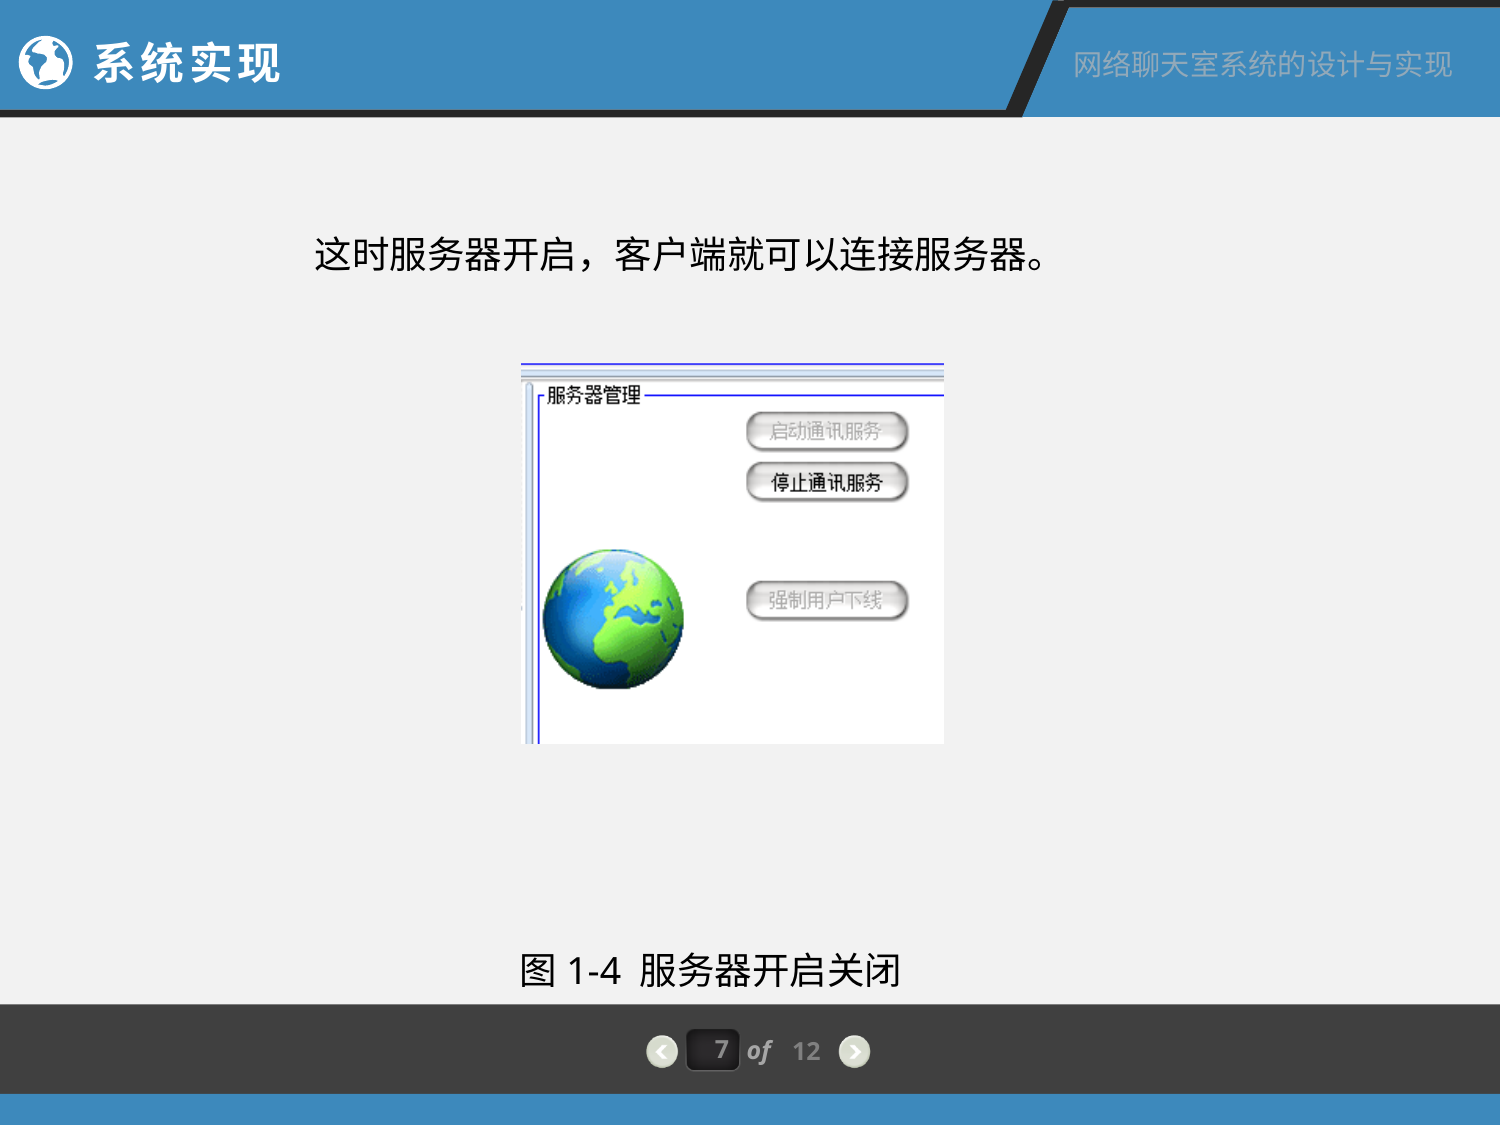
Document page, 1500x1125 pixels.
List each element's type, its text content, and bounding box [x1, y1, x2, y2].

picture [837, 1033, 872, 1069]
text_box 图1-4 服务器开启关闭 [505, 939, 918, 1000]
text_box 这时服务器开启，客户端就可以连接服务器。 [300, 224, 1142, 284]
text_box of [745, 1027, 786, 1072]
text_box [0, 1093, 1500, 1125]
picture [644, 1033, 679, 1069]
text_box 7 [394, 1020, 745, 1081]
picture [683, 1025, 744, 1076]
text_box 12 [777, 1028, 836, 1073]
text_box [0, 1003, 1500, 1093]
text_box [0, 0, 1500, 118]
picture [521, 362, 944, 744]
